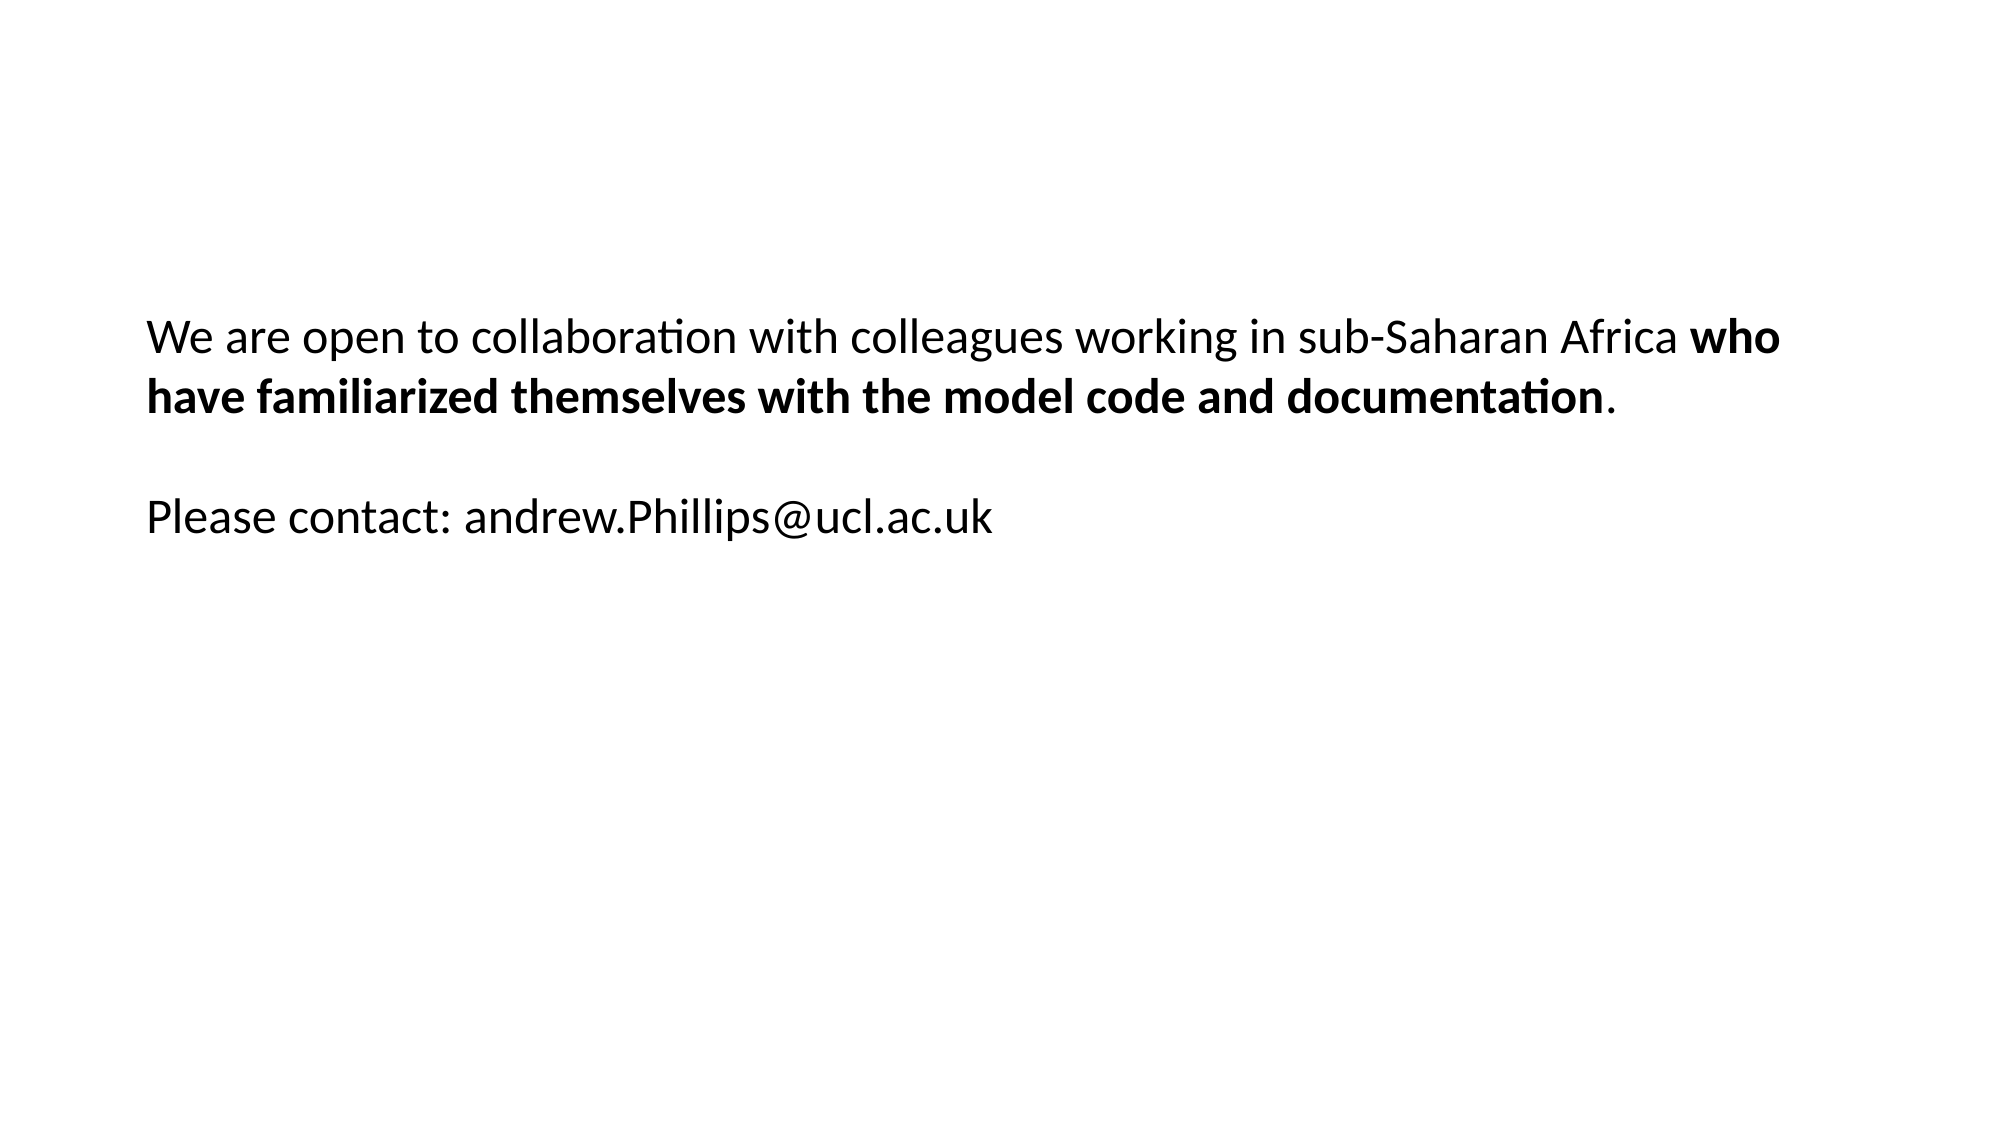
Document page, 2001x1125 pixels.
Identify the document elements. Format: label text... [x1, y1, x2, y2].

text_box We are open to collaboration with colleagues working in sub-Saharan Africa who have familiarized themselves with the model code and documentation. Please contact: andrew.Phillips@ucl.ac.uk [131, 236, 1805, 552]
